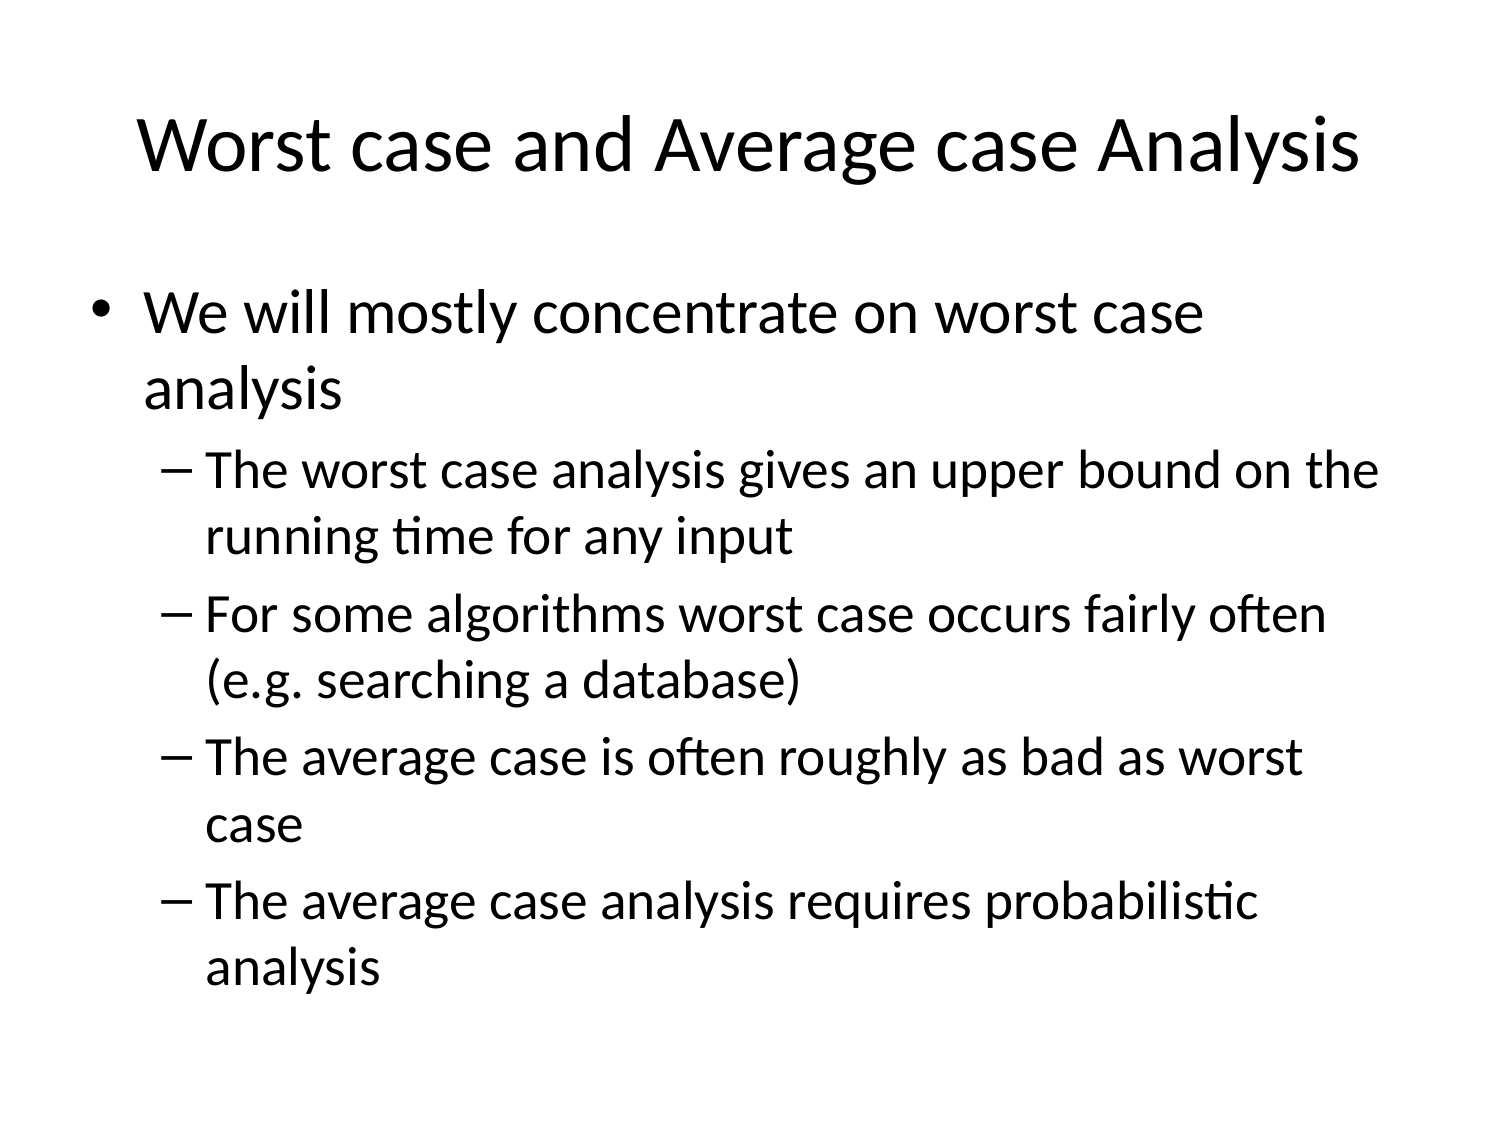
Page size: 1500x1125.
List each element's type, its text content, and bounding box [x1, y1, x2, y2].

list We will mostly concentrate on worst case analysis The worst case analysis gives an upper bound on the running time for any input For some algorithms worst case occurs fairly often (e.g. searching a database) The average case is often roughly as bad as worst case The average case analysis requires probabilistic analysis [75, 262, 1425, 1005]
title Worst case and Average case Analysis [75, 45, 1425, 233]
